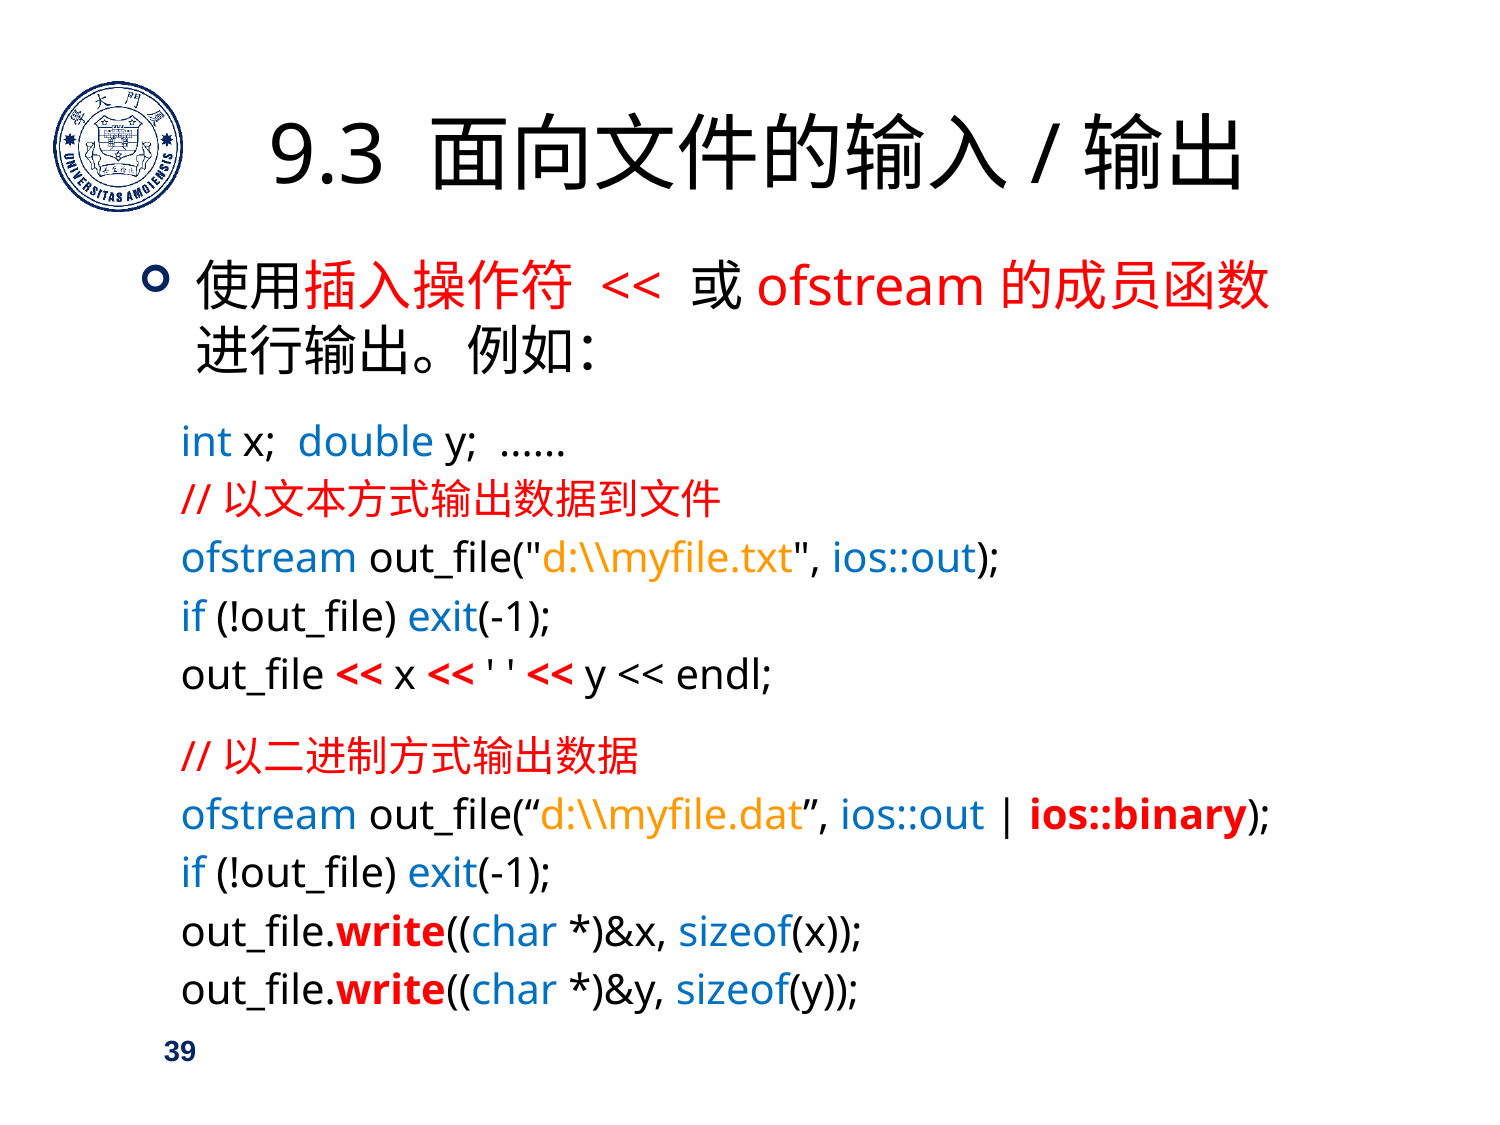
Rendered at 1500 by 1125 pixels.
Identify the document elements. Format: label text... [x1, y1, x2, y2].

text_box 9.3 面向文件的输入/输出 [253, 104, 1313, 197]
slide_number 39 [148, 1024, 462, 1101]
picture [53, 81, 183, 212]
list 使用插入操作符 << 或ofstream的成员函数进行输出。例如： int x; double y; ...... //以文本方式输出数据到文件 ofstream out_file("d:\\myfile.txt", ios::out); if (!out_file) exit(-1); out_file << x << ' ' << y << endl; //以二进制方式输出数据 ofstream out_file(“d:\\myfile.dat”, ios::out | ios::binary); if (!out_file) exit(-1); out_file.write((char *)&x, sizeof(x)); out_file.write((char *)&y, sizeof(y)); [123, 243, 1336, 1031]
